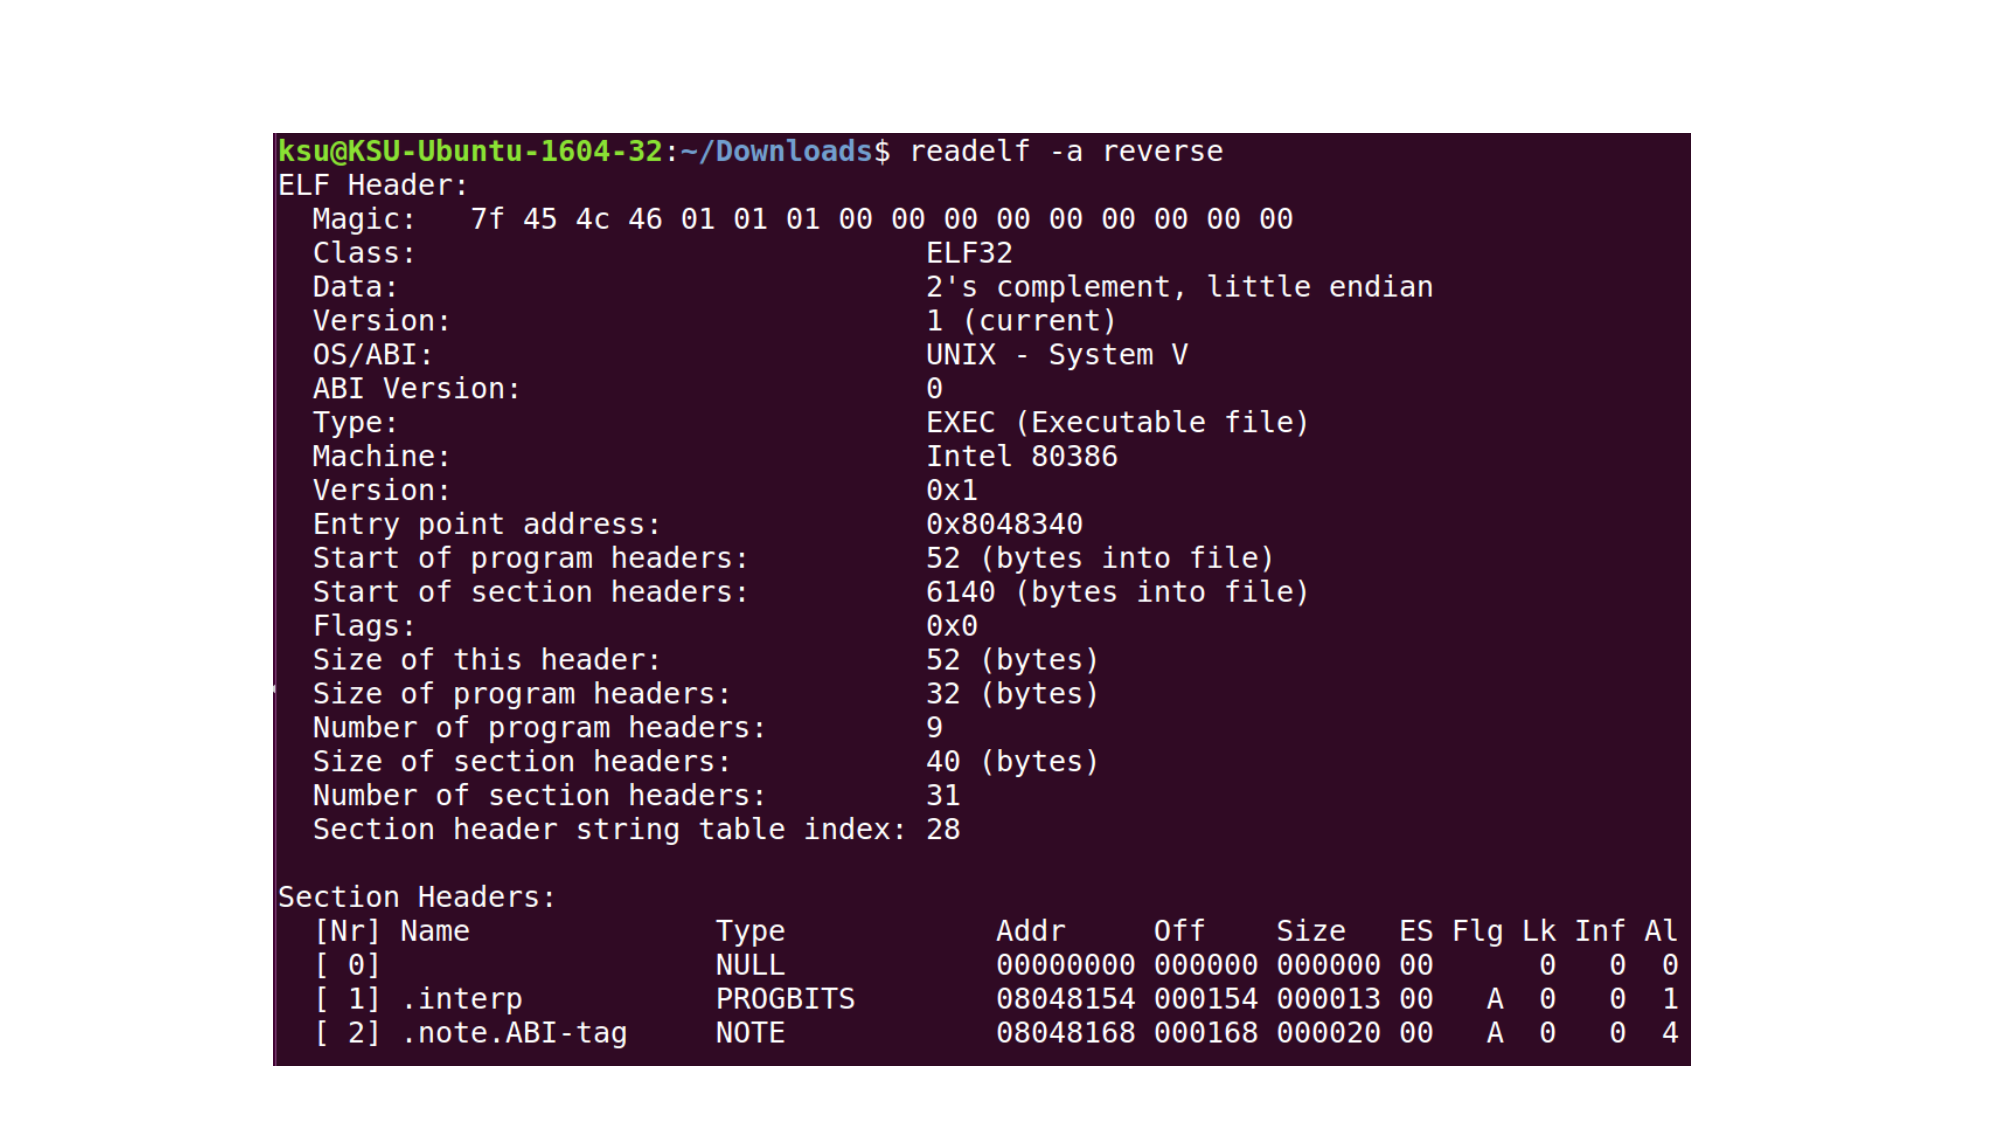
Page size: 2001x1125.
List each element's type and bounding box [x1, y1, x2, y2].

list [273, 133, 1692, 1066]
